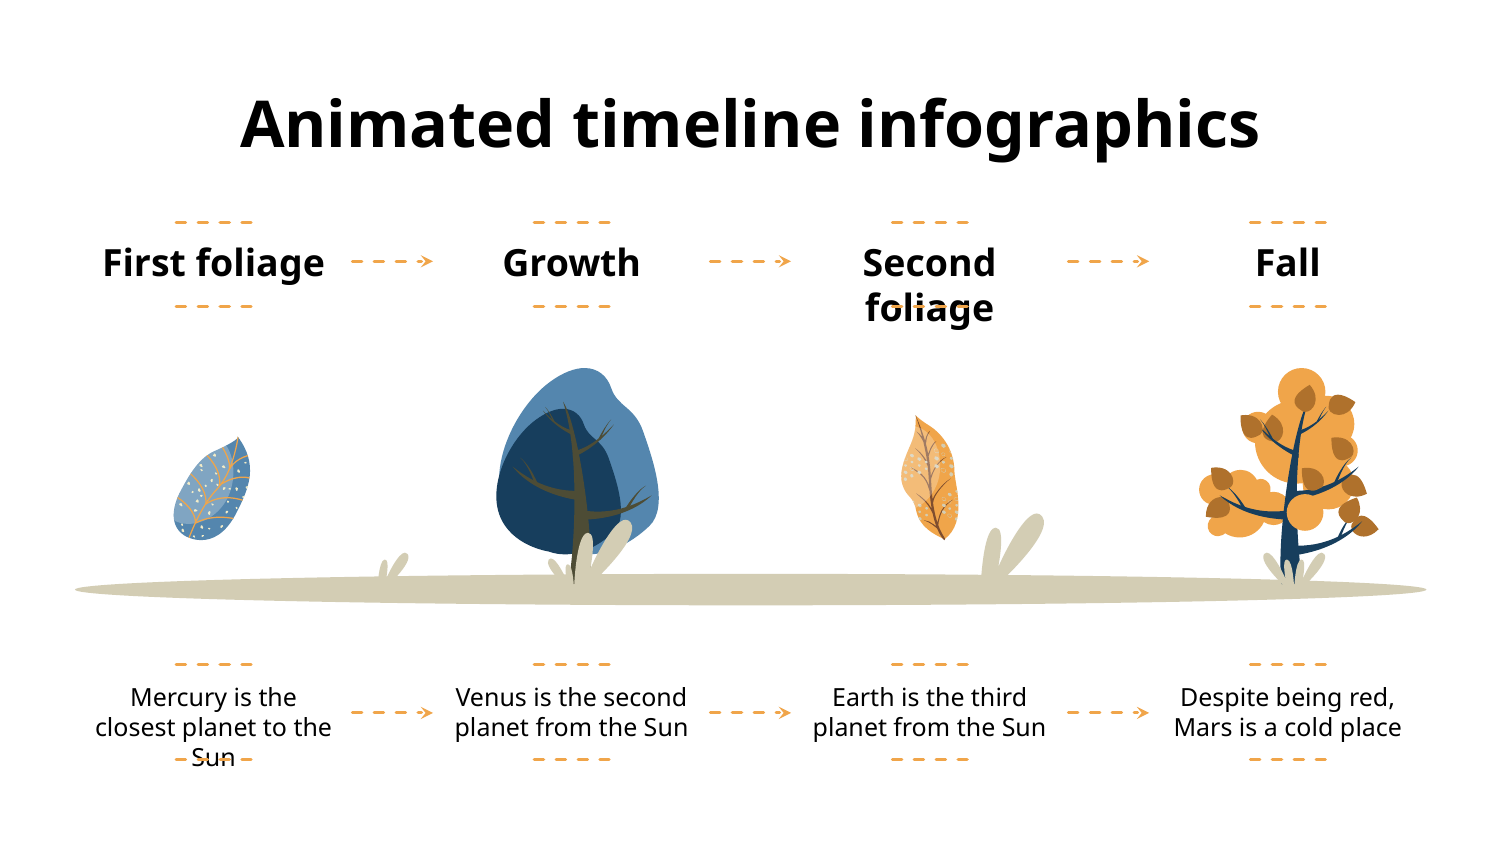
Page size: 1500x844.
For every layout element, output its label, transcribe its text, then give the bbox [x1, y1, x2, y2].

text_box [1074, 575, 1143, 604]
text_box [790, 222, 1069, 760]
text_box [377, 552, 409, 591]
text_box [715, 573, 785, 606]
title Animated timeline infographics [75, 67, 1427, 161]
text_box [432, 222, 711, 760]
text_box [357, 575, 427, 604]
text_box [1148, 222, 1427, 760]
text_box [74, 222, 353, 760]
